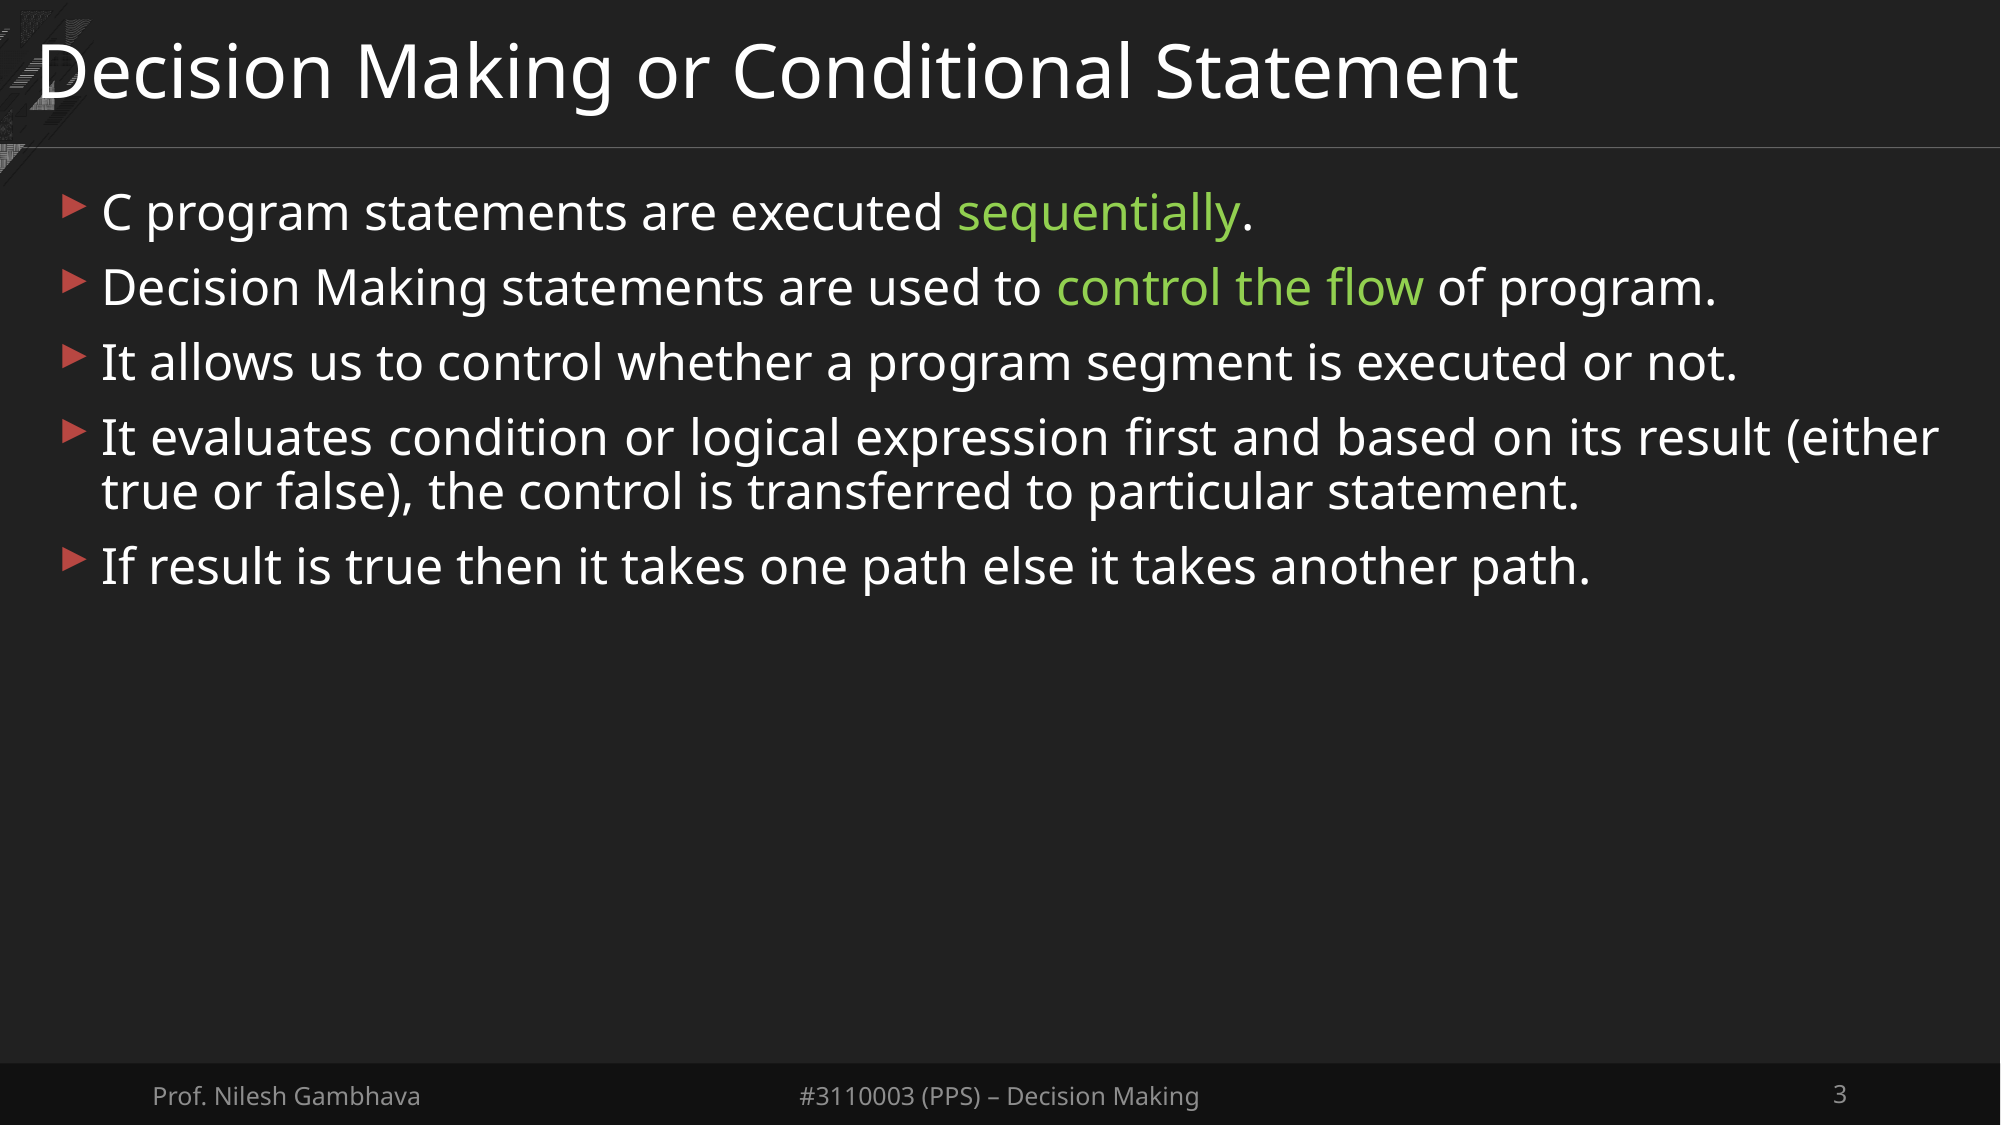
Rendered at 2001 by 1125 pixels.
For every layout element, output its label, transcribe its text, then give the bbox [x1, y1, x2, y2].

list C program statements are executed sequentially. Decision Making statements are used to control the flow of program. It allows us to control whether a program segment is executed or not. It evaluates condition or logical expression first and based on its result (either true or false), the control is transferred to particular statement. If result is true then it takes one path else it takes another path. [43, 180, 1957, 1037]
title Decision Making or Conditional Statement [0, 0, 2000, 148]
